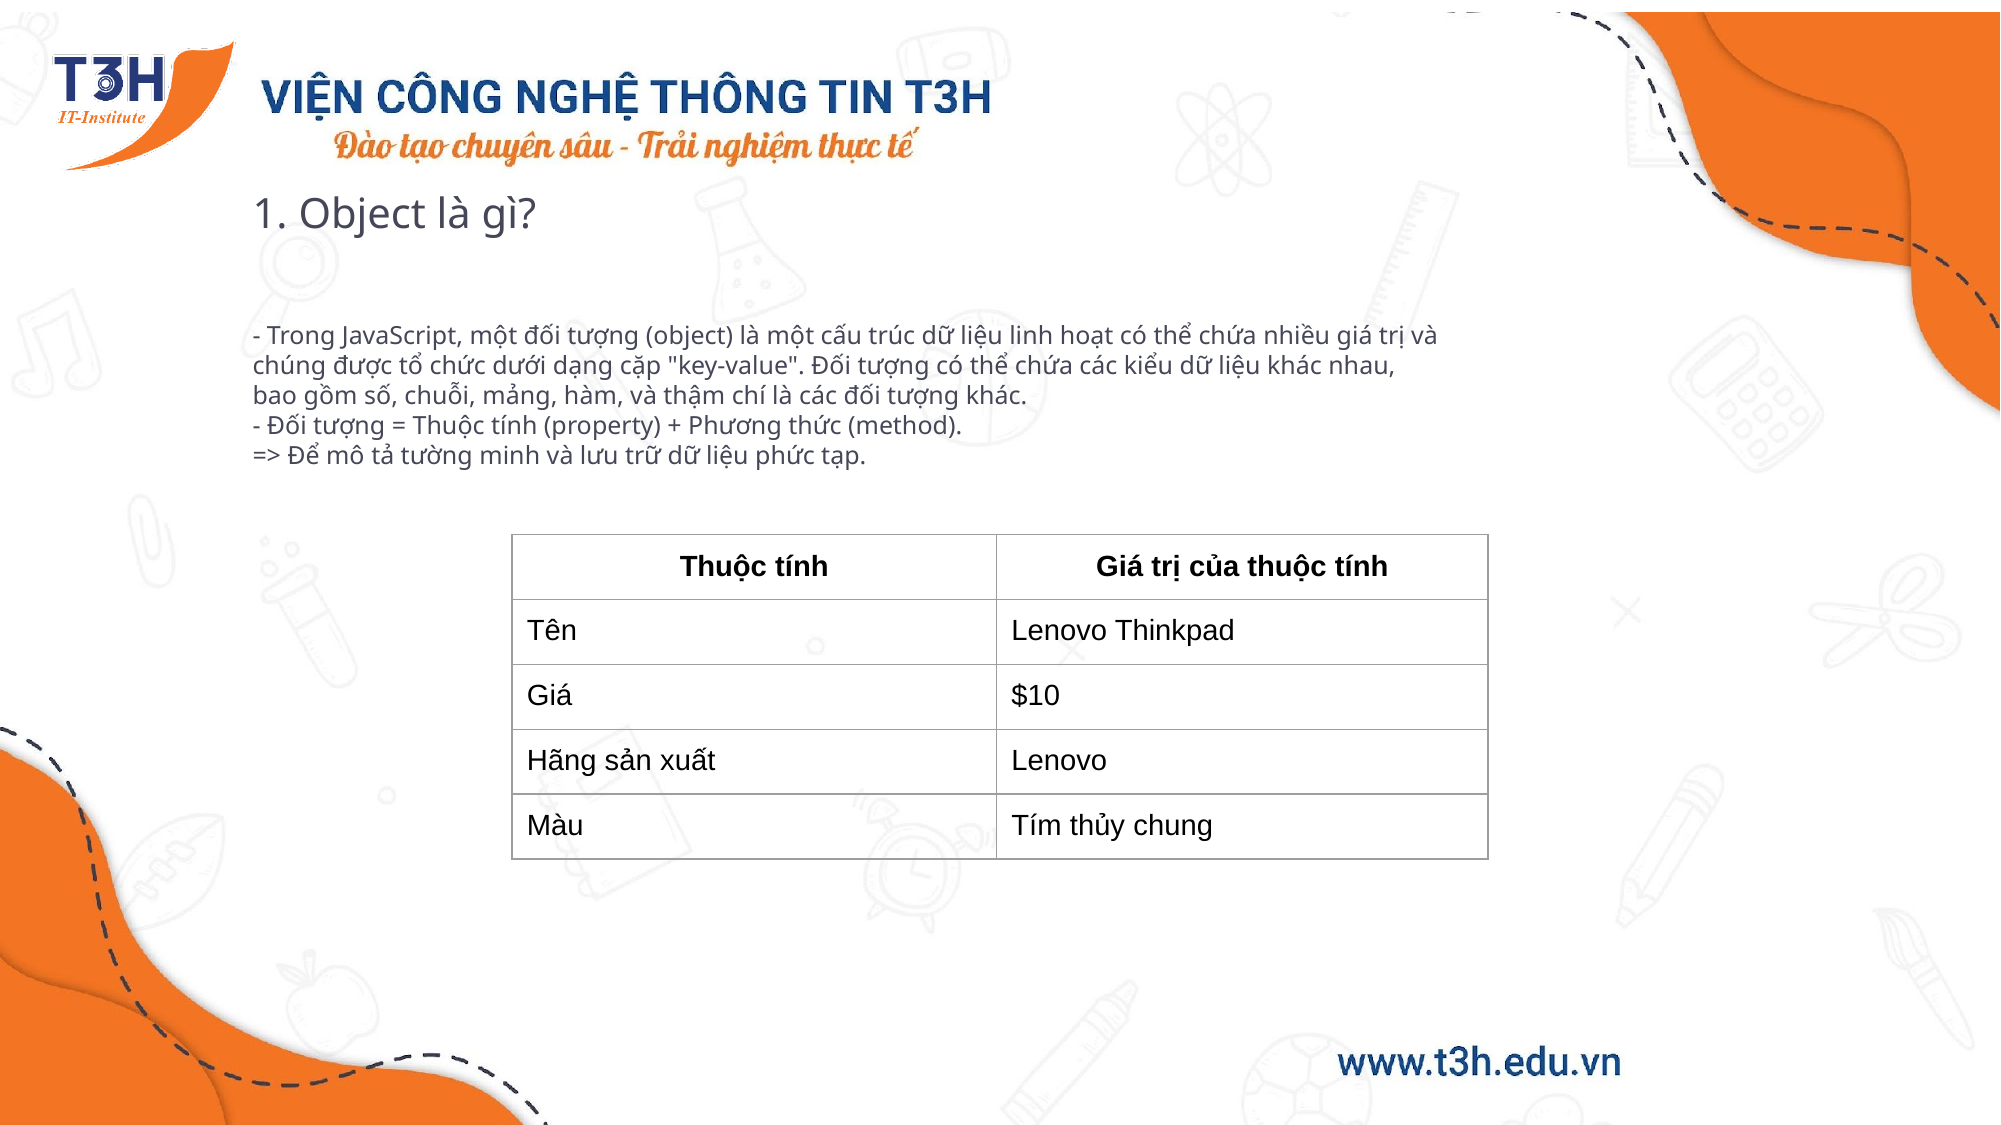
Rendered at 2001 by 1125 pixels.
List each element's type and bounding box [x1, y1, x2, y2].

text_box [351, 257, 484, 376]
picture [0, 12, 2000, 1125]
